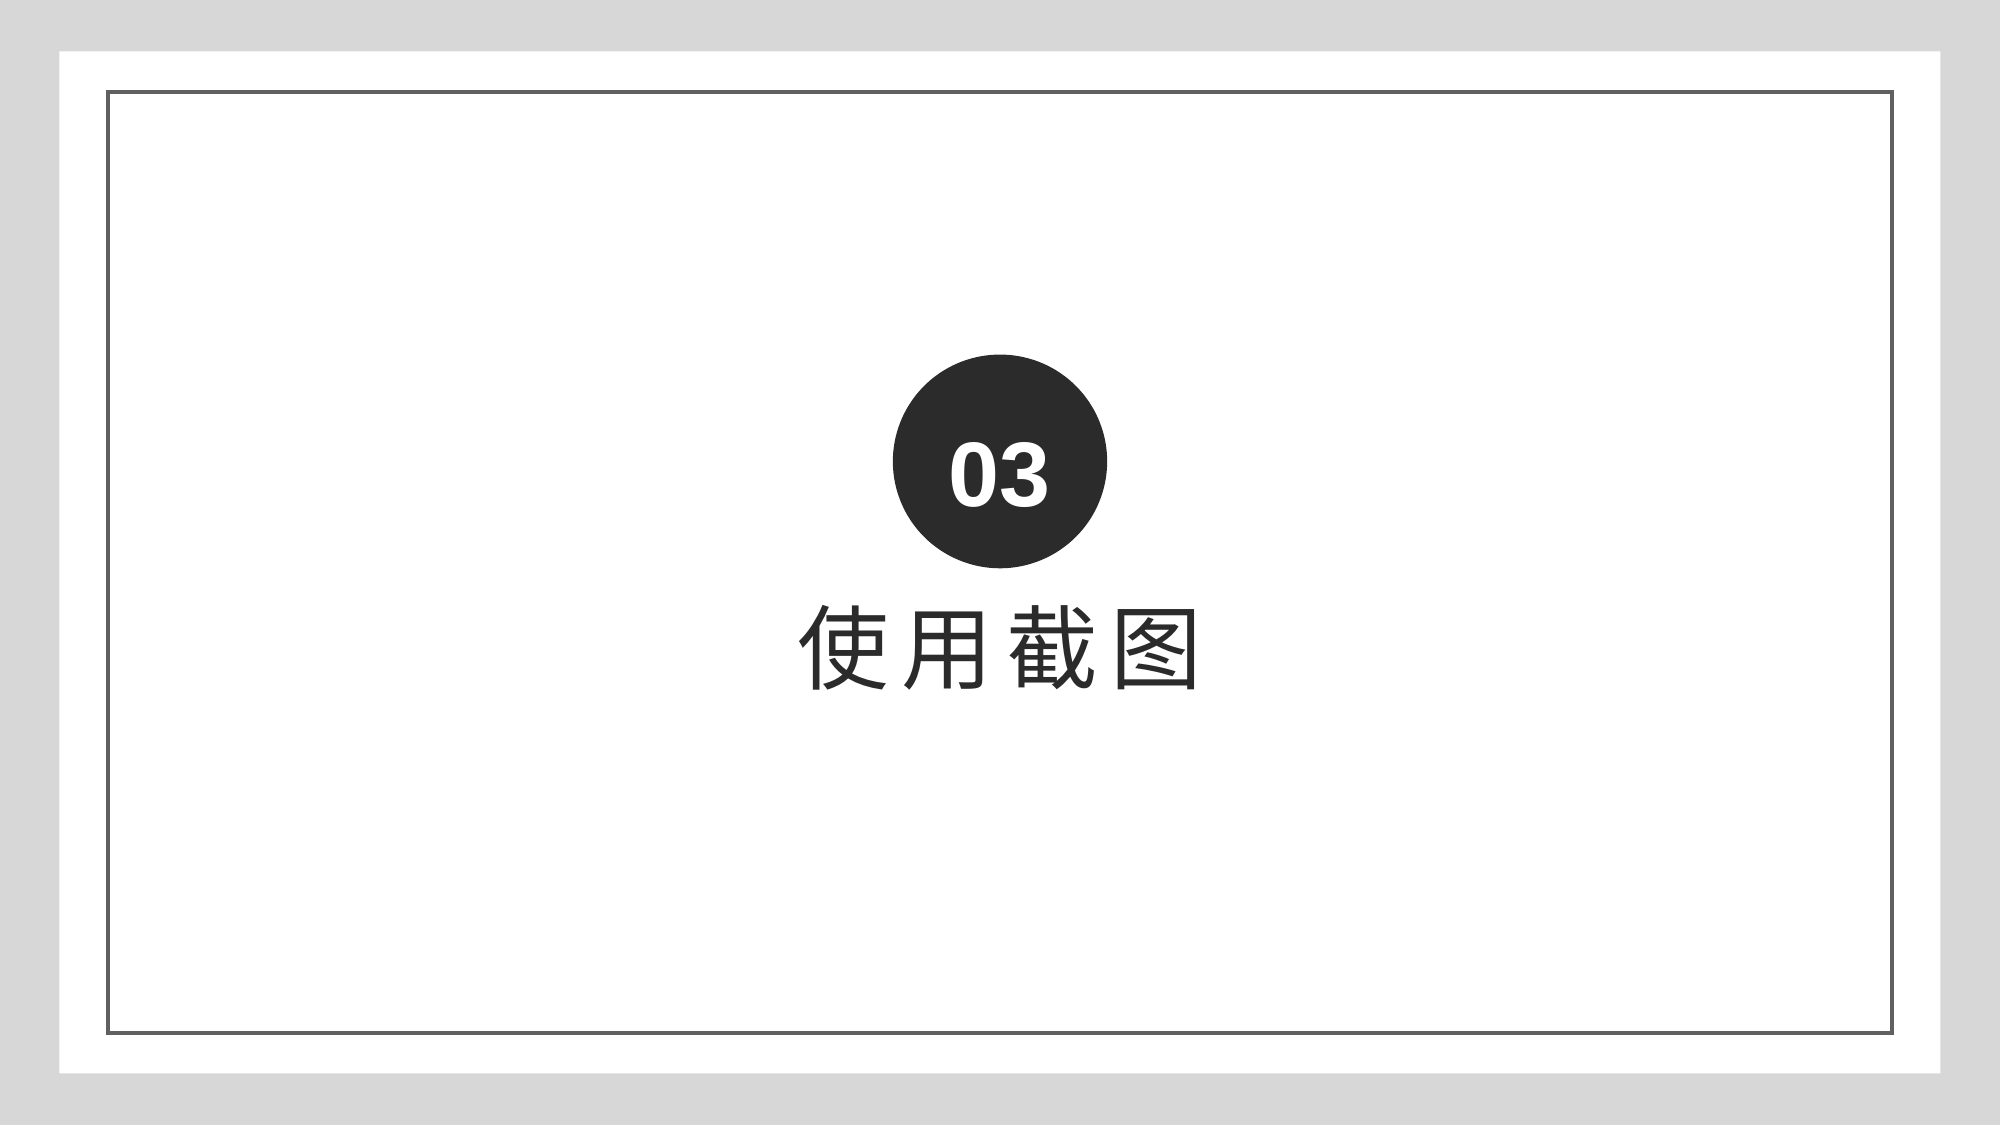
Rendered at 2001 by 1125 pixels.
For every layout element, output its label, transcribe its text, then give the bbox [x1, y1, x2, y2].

text_box 03 [892, 354, 1108, 569]
text_box 使用截图 [650, 583, 1350, 819]
